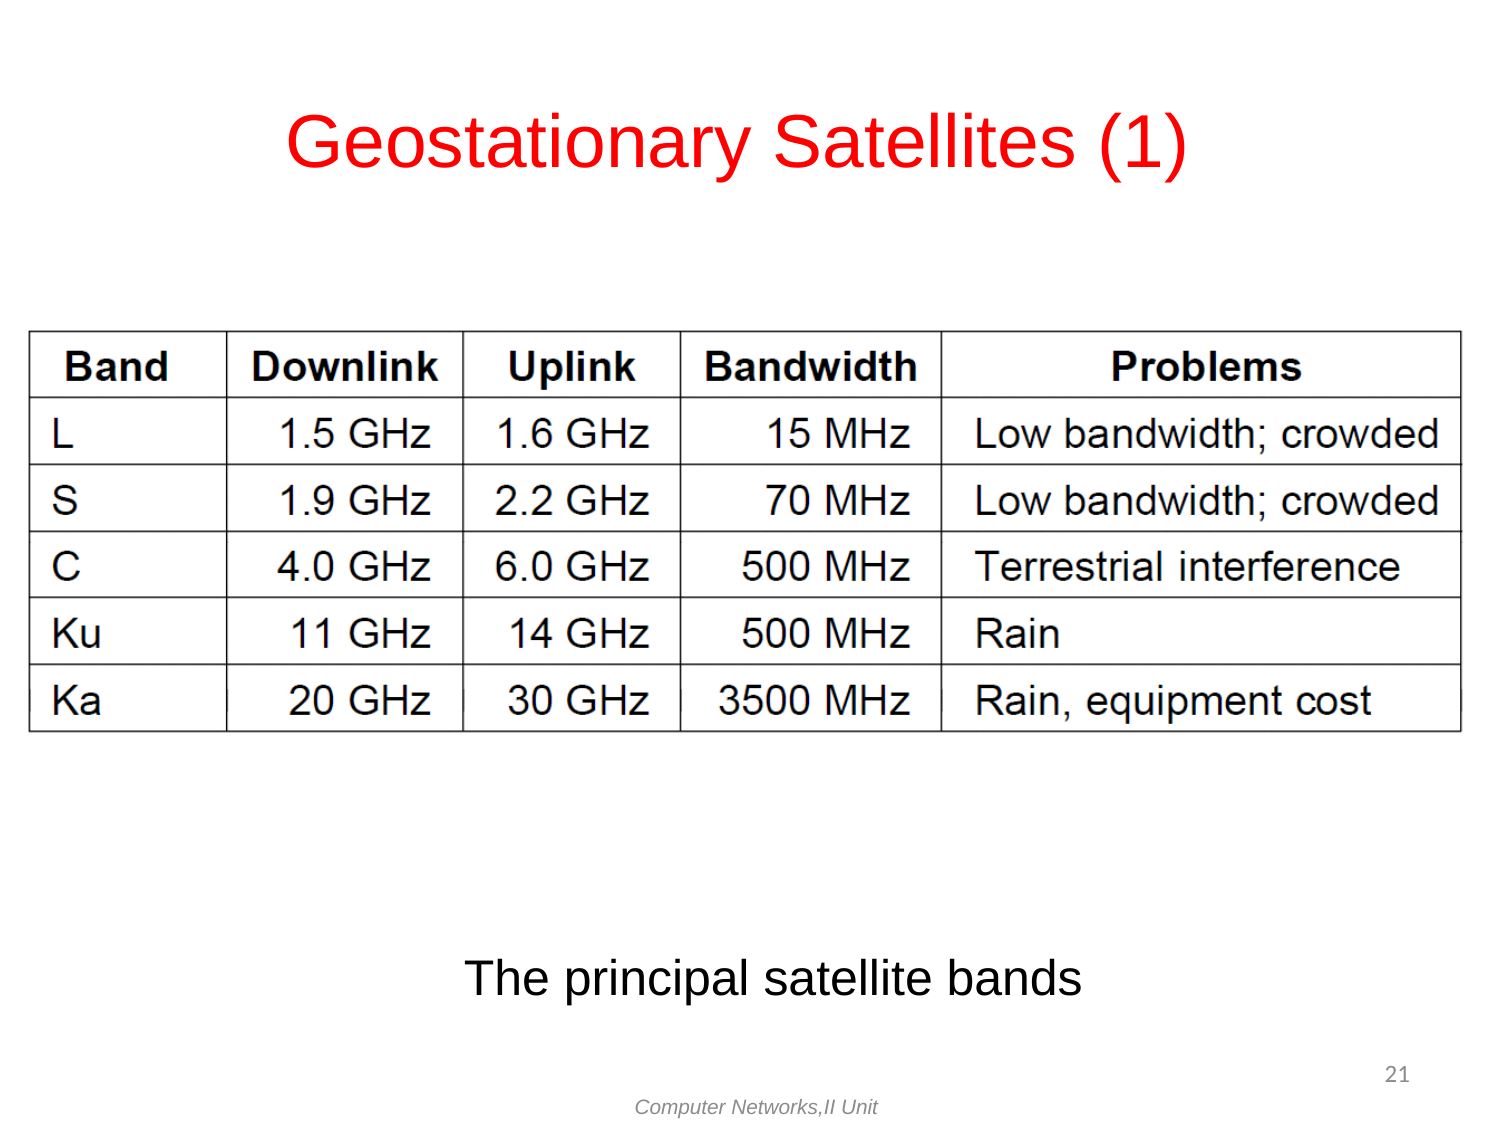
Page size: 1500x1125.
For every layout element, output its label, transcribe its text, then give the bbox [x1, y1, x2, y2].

slide_number 21 [1074, 1042, 1425, 1103]
title Geostationary Satellites (1) [62, 50, 1413, 225]
footer Computer Networks,II Unit [50, 1087, 1463, 1125]
list The principal satellite bands [47, 937, 1500, 1075]
picture [22, 324, 1468, 744]
